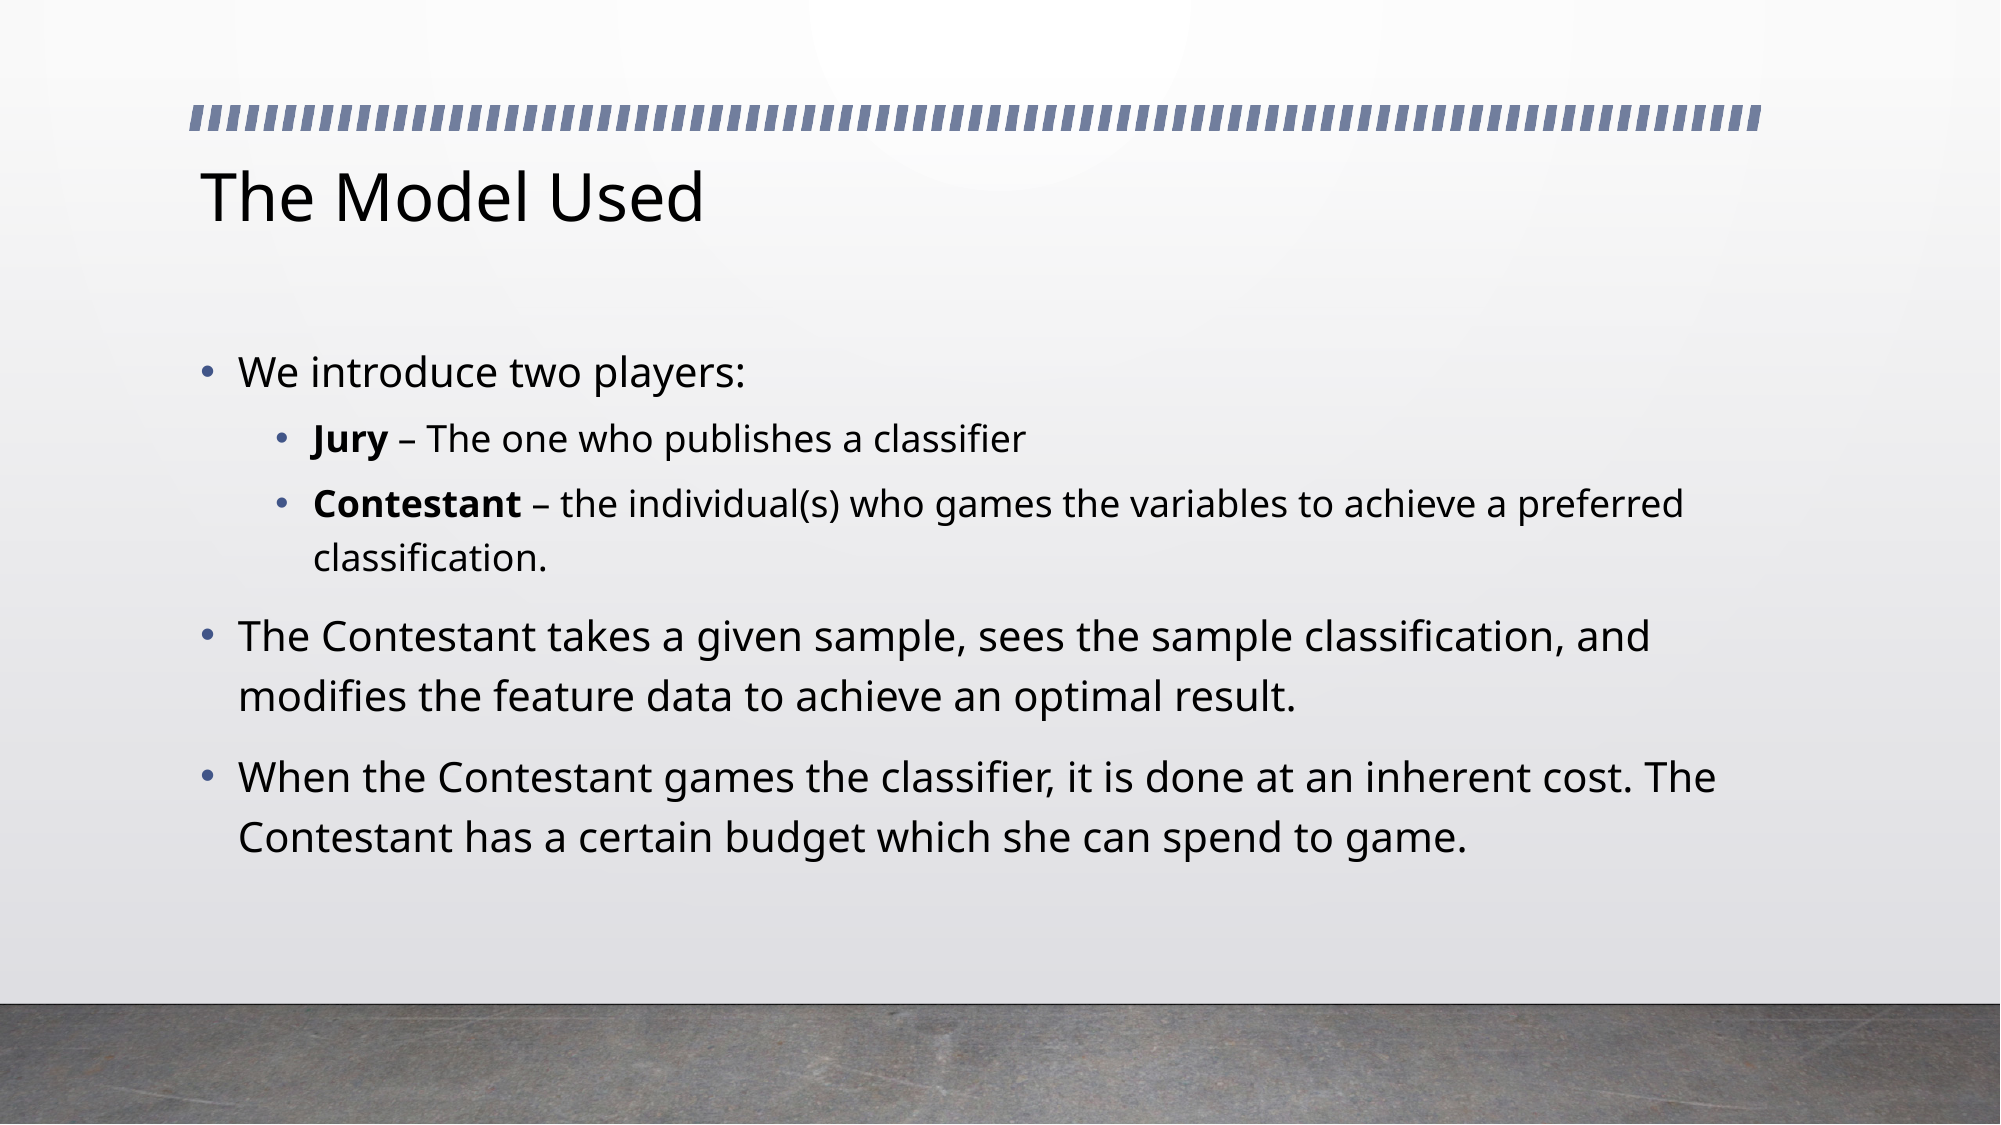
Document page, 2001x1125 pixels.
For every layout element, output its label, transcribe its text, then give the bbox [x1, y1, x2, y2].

list We introduce two players: Jury – The one who publishes a classifier Contestant – the individual(s) who games the variables to achieve a preferred classification. The Contestant takes a given sample, sees the sample classification, and modifies the feature data to achieve an optimal result. When the Contestant games the classifier, it is done at an inherent cost. The Contestant has a certain budget which she can spend to game. [185, 328, 1761, 869]
title The Model Used [185, 156, 1761, 328]
picture [0, 1004, 2000, 1124]
